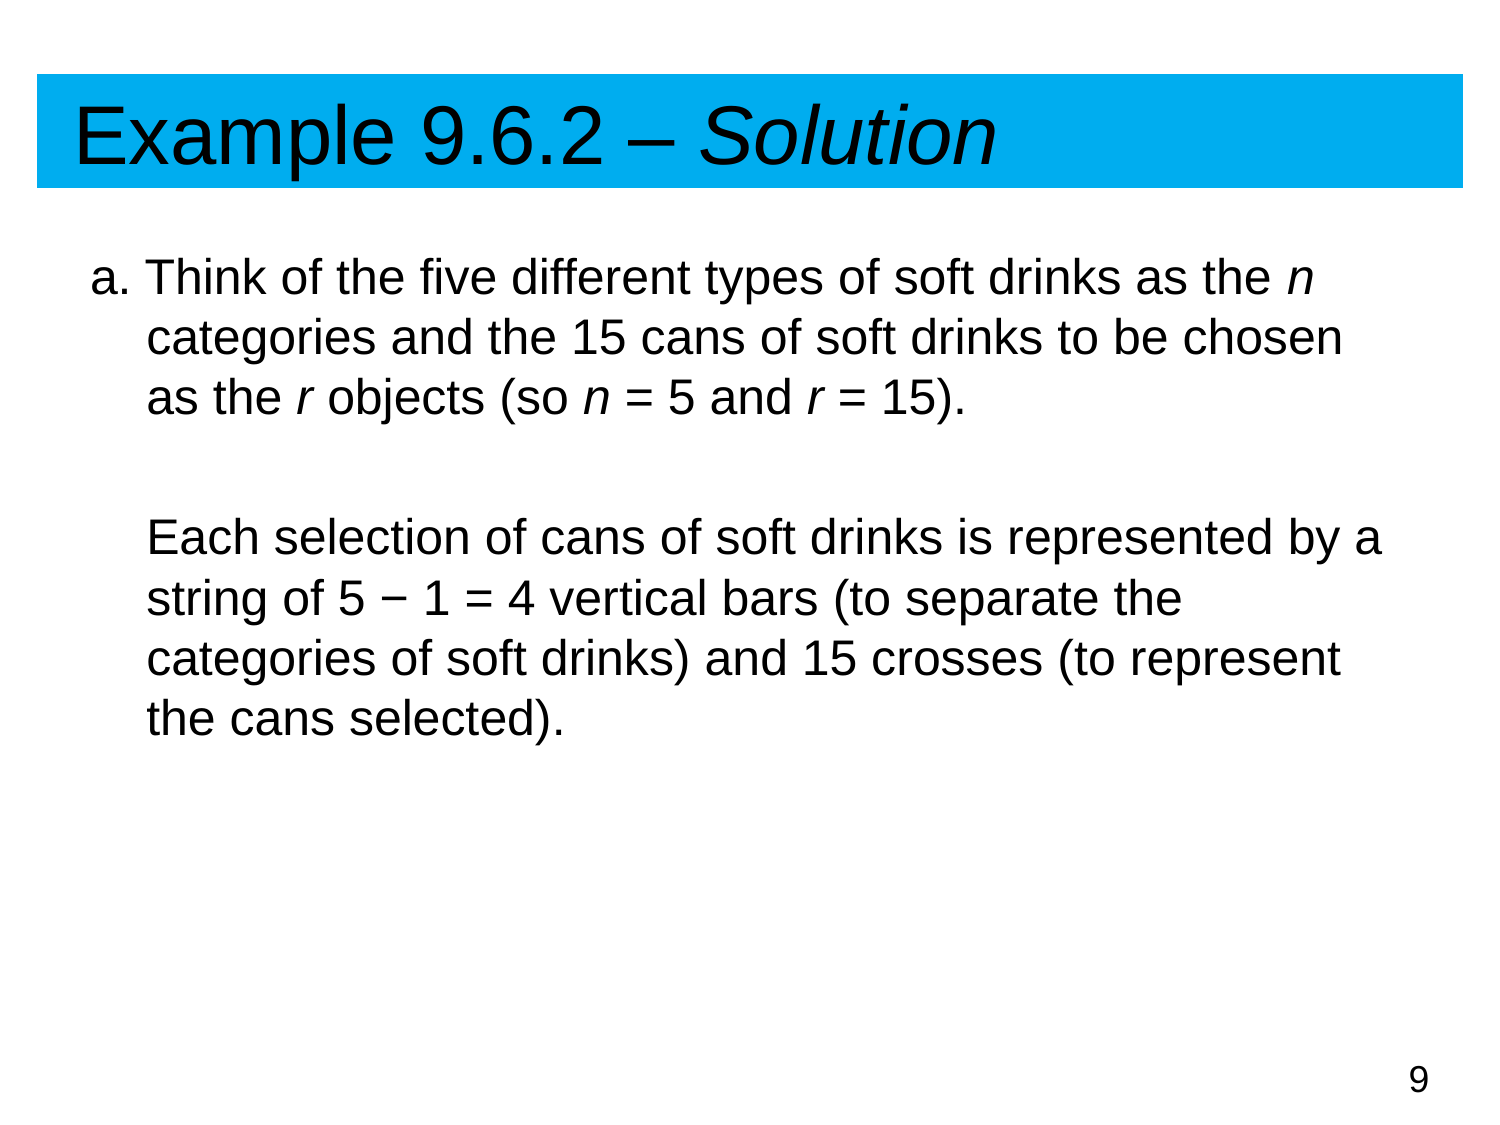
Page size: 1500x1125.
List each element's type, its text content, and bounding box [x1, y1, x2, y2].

list a. Think of the five different types of soft drinks as the n categories and the 15 cans of soft drinks to be chosen as the r objects (so n = 5 and r = 15). Each selection of cans of soft drinks is represented by a string of 5 − 1 = 4 vertical bars (to separate the categories of soft drinks) and 15 crosses (to represent the cans selected). [75, 237, 1425, 813]
title Example 9.6.2 – Solution [58, 37, 1408, 225]
